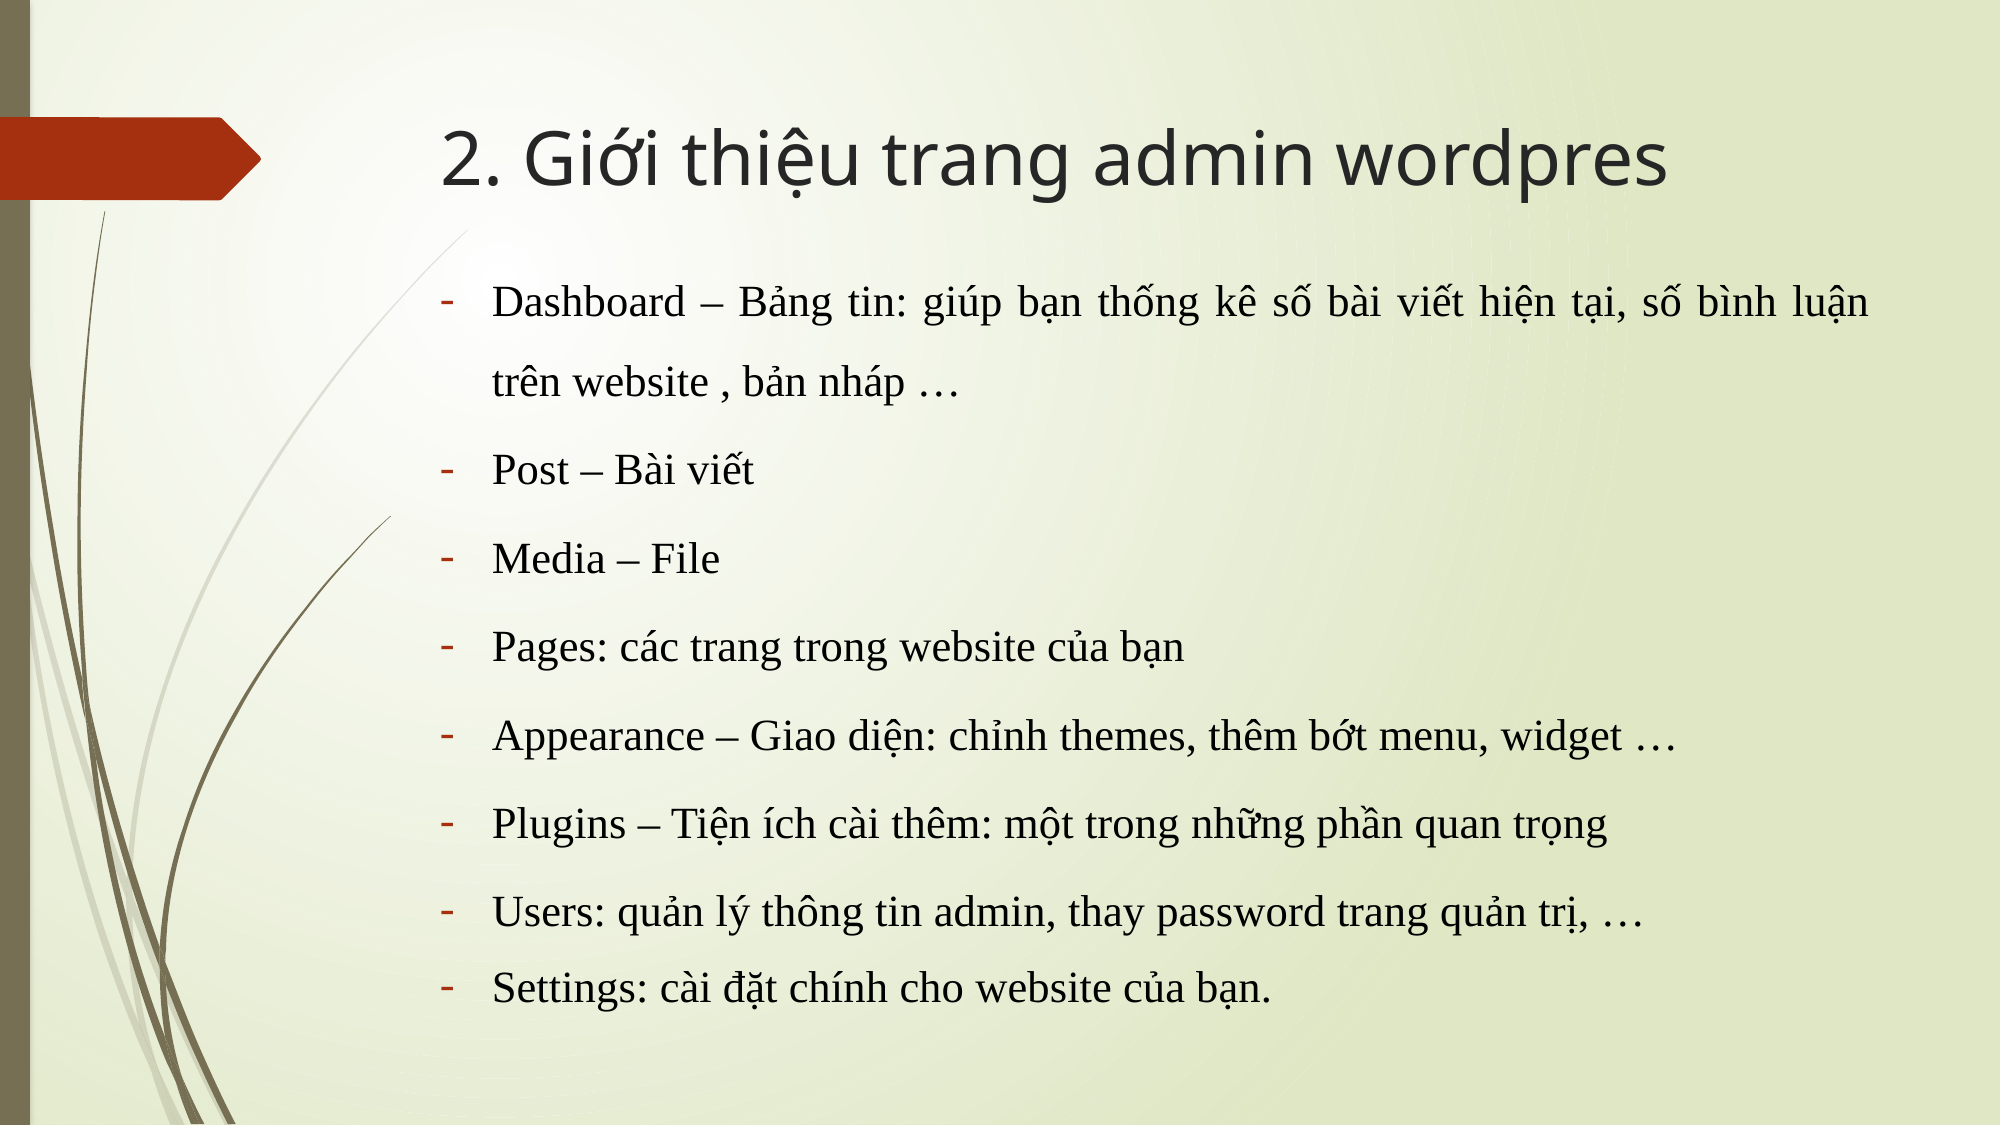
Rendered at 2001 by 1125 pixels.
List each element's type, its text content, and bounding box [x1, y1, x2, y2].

list Dashboard – Bảng tin: giúp bạn thống kê số bài viết hiện tại, số bình luận trên website , bản nháp … Post – Bài viết Media – File Pages: các trang trong website của bạn Appearance – Giao diện: chỉnh themes, thêm bớt menu, widget … Plugins – Tiện ích cài thêm: một trong những phần quan trọng Users: quản lý thông tin admin, thay password trang quản trị, … Settings: cài đặt chính cho website của bạn. [424, 237, 1888, 1023]
title 2. Giới thiệu trang admin wordpres [425, 102, 1888, 237]
